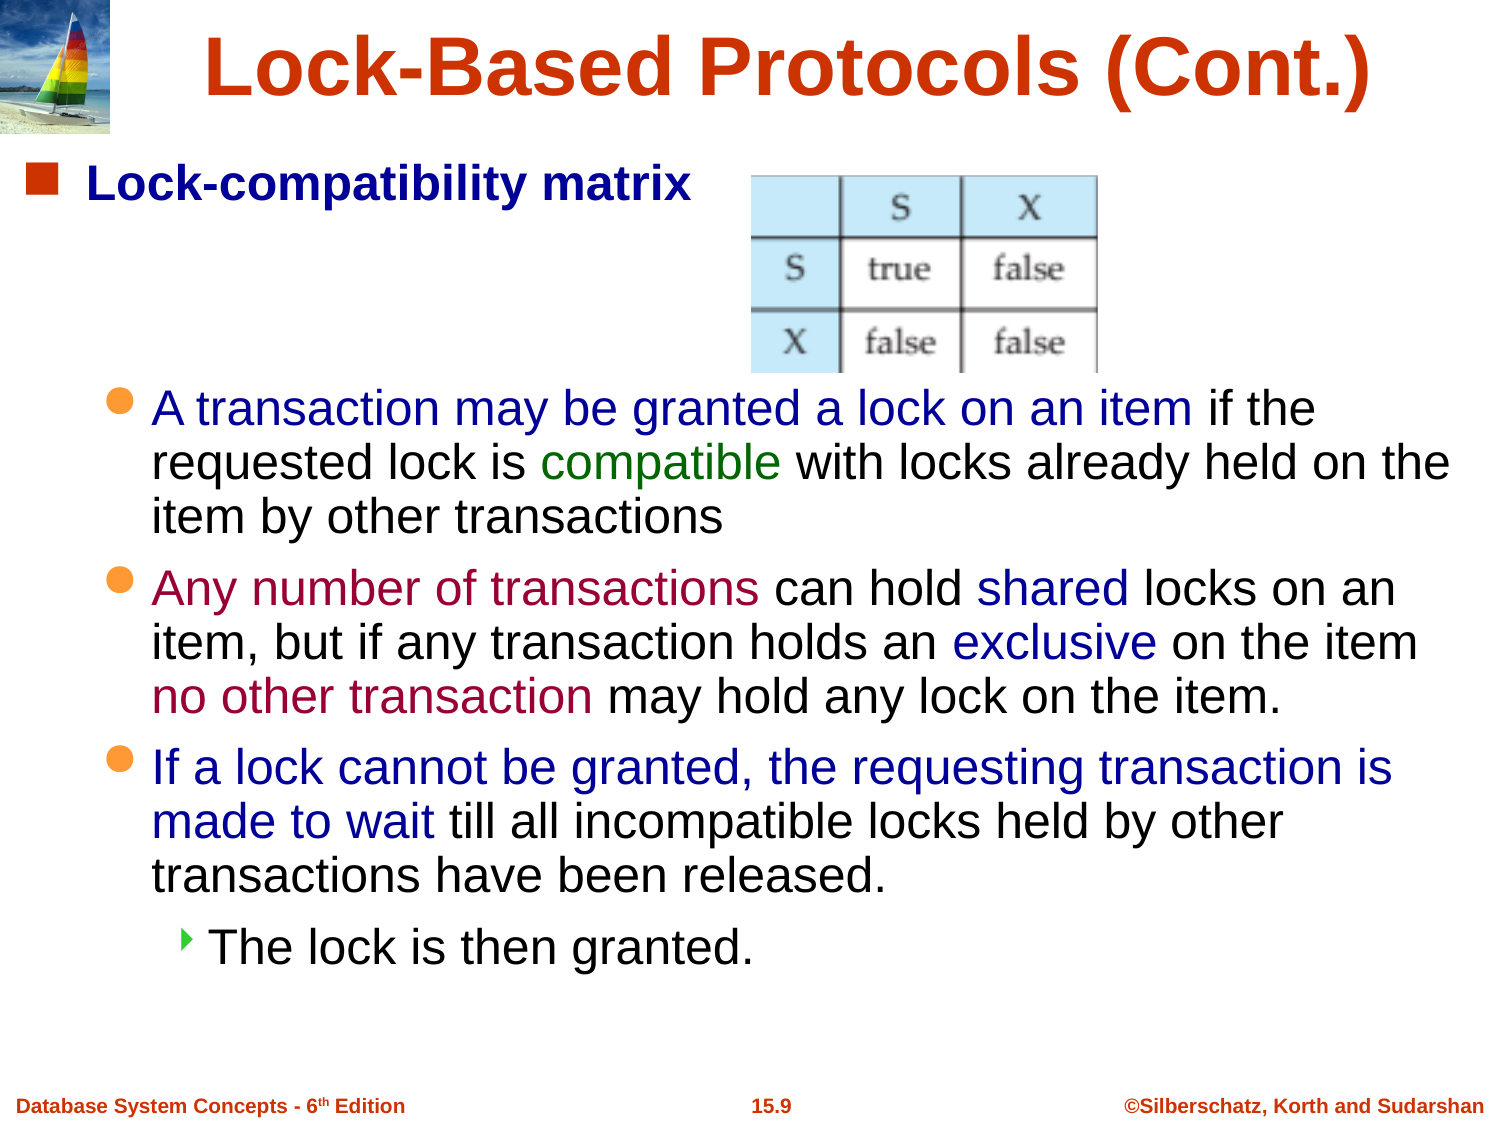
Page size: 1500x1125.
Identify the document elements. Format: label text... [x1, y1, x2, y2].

picture [750, 174, 1098, 374]
list Lock-compatibility matrix A transaction may be granted a lock on an item if the requested lock is compatible with locks already held on the item by other transactions Any number of transactions can hold shared locks on an item, but if any transaction holds an exclusive on the item no other transaction may hold any lock on the item. If a lock cannot be granted, the requesting transaction is made to wait till all incompatible locks held by other transactions have been released. The lock is then granted. [14, 142, 1481, 1073]
picture [0, 0, 110, 134]
title Lock-Based Protocols (Cont.) [125, 18, 1452, 120]
